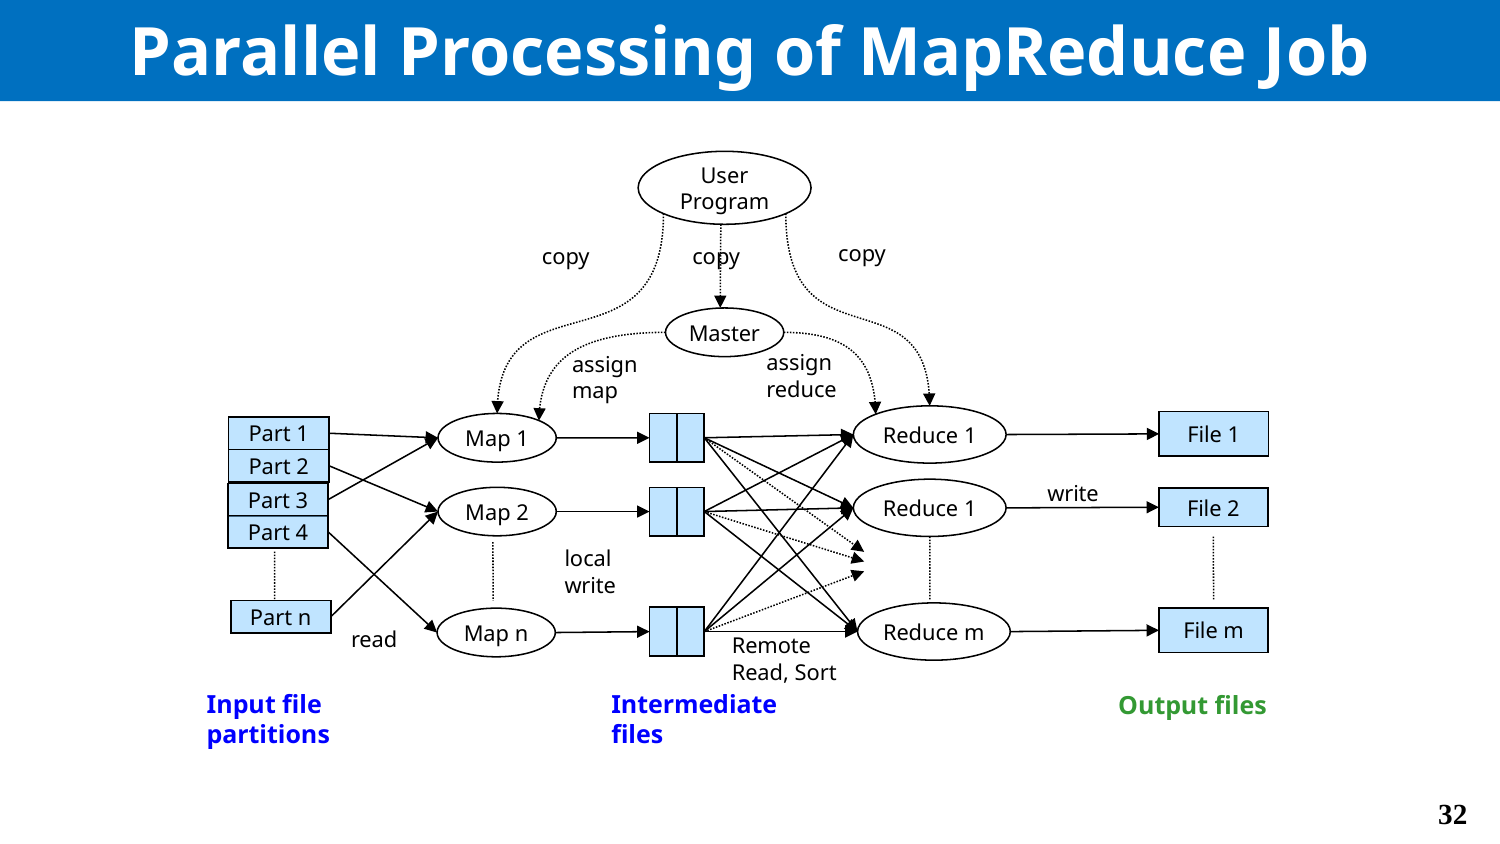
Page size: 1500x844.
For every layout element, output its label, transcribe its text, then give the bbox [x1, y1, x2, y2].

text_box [195, 151, 1305, 755]
title Parallel Processing of MapReduce Job [0, 0, 1500, 102]
